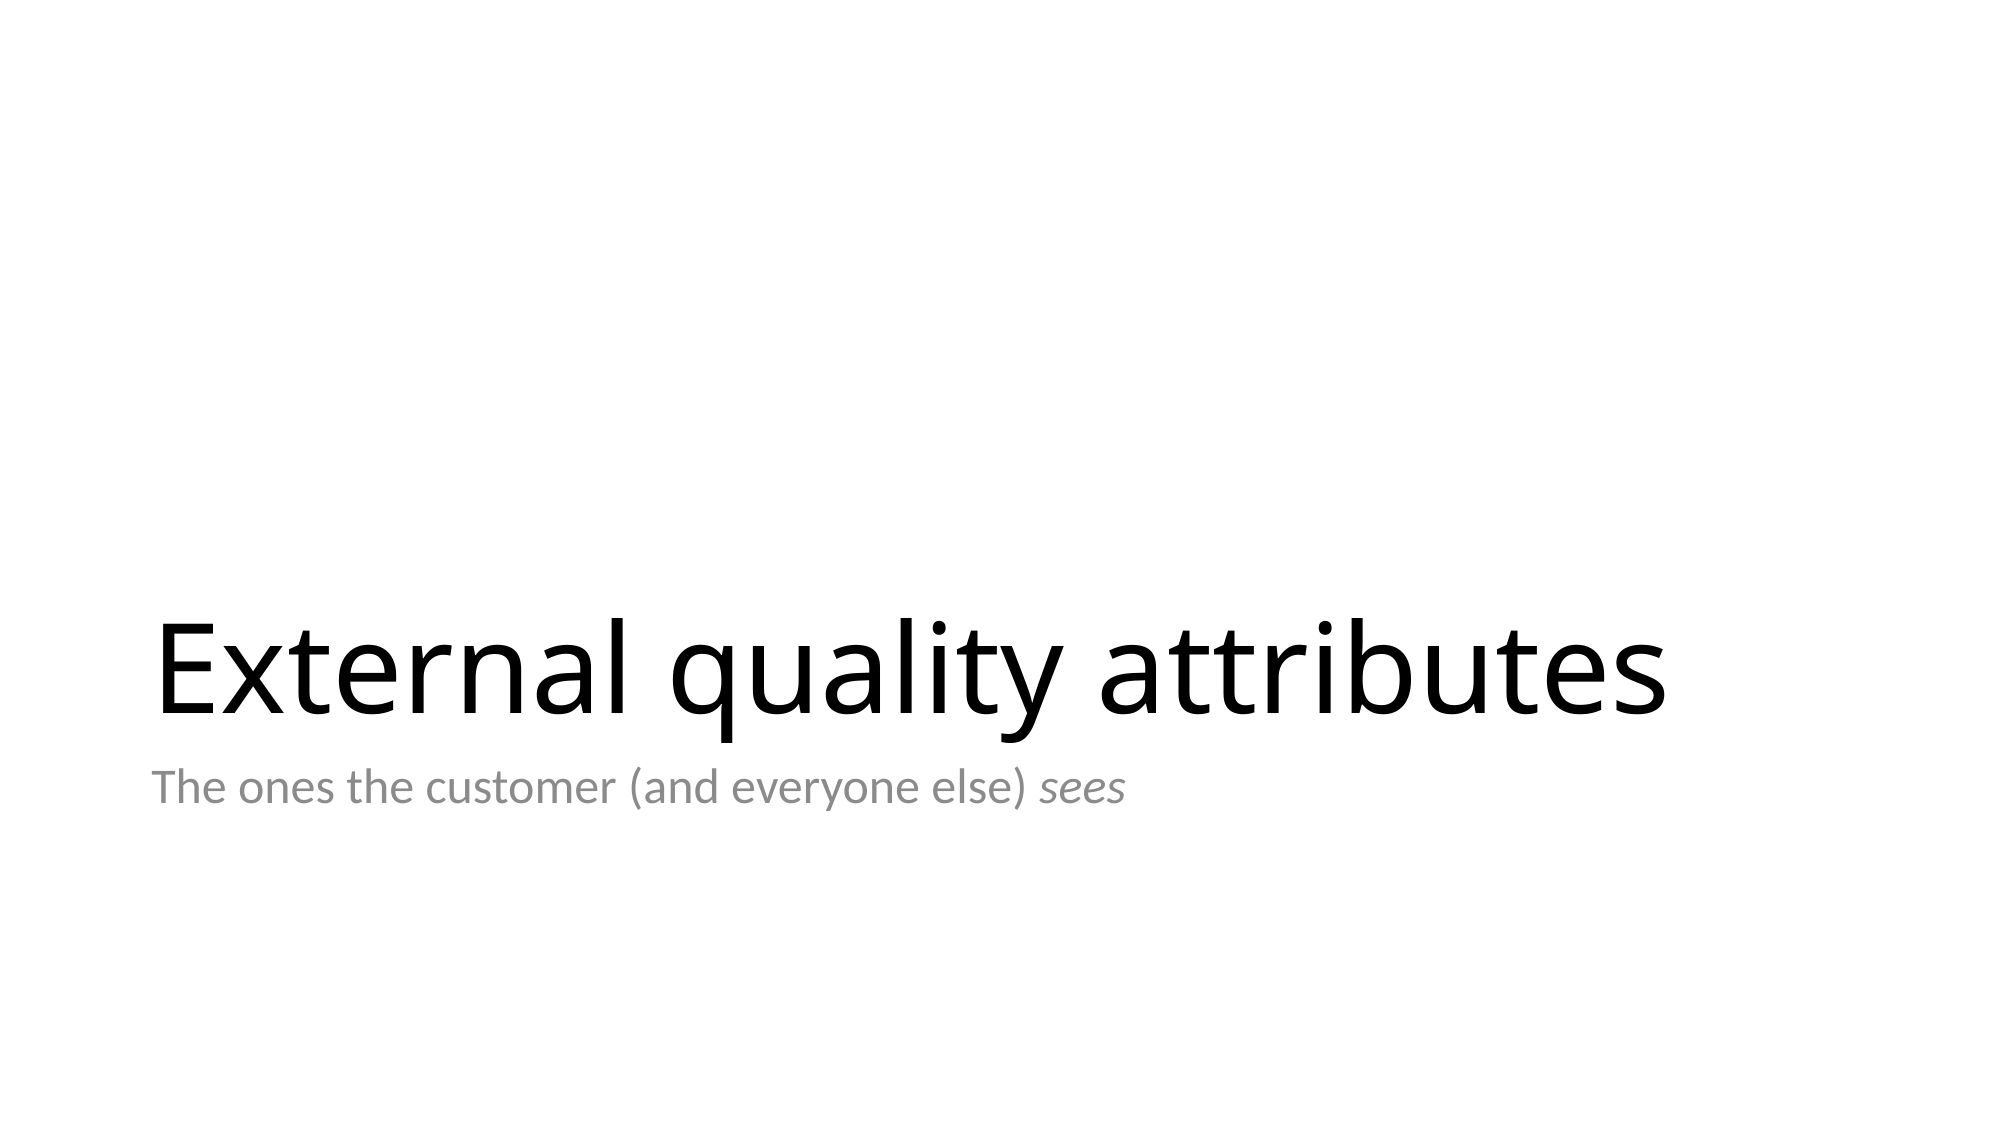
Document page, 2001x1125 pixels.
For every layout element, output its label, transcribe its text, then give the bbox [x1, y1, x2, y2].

title External quality attributes [136, 280, 1862, 749]
list The ones the customer (and everyone else) sees [136, 752, 1862, 999]
